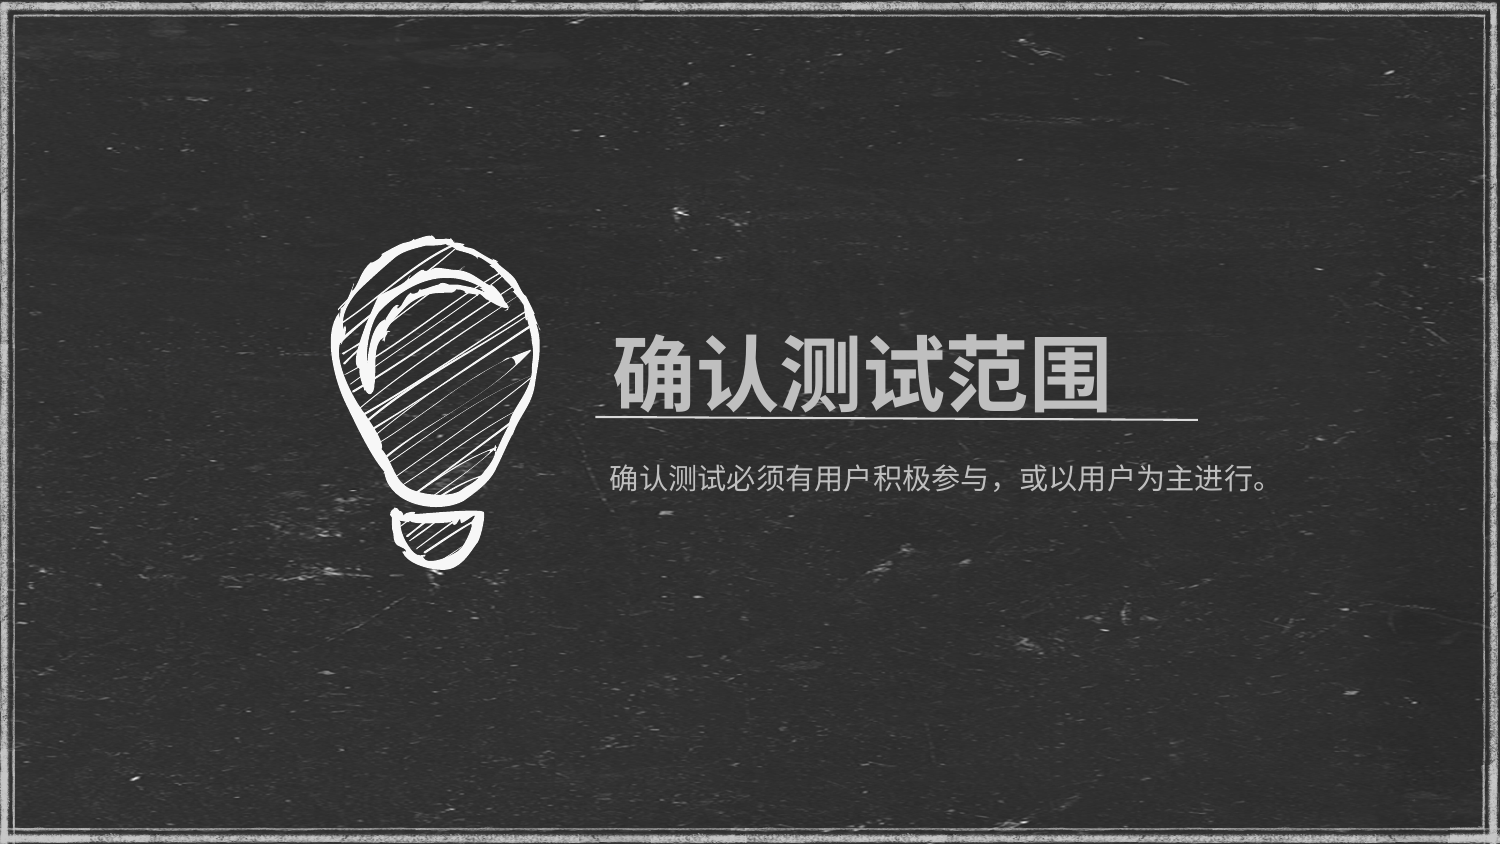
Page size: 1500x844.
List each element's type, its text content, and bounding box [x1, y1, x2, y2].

picture [0, 0, 1500, 844]
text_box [321, 234, 544, 571]
text_box 确认测试必须有用户积极参与，或以用户为主进行。 [595, 435, 1440, 503]
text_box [595, 416, 1199, 421]
text_box 确认测试范围 [598, 314, 1128, 415]
